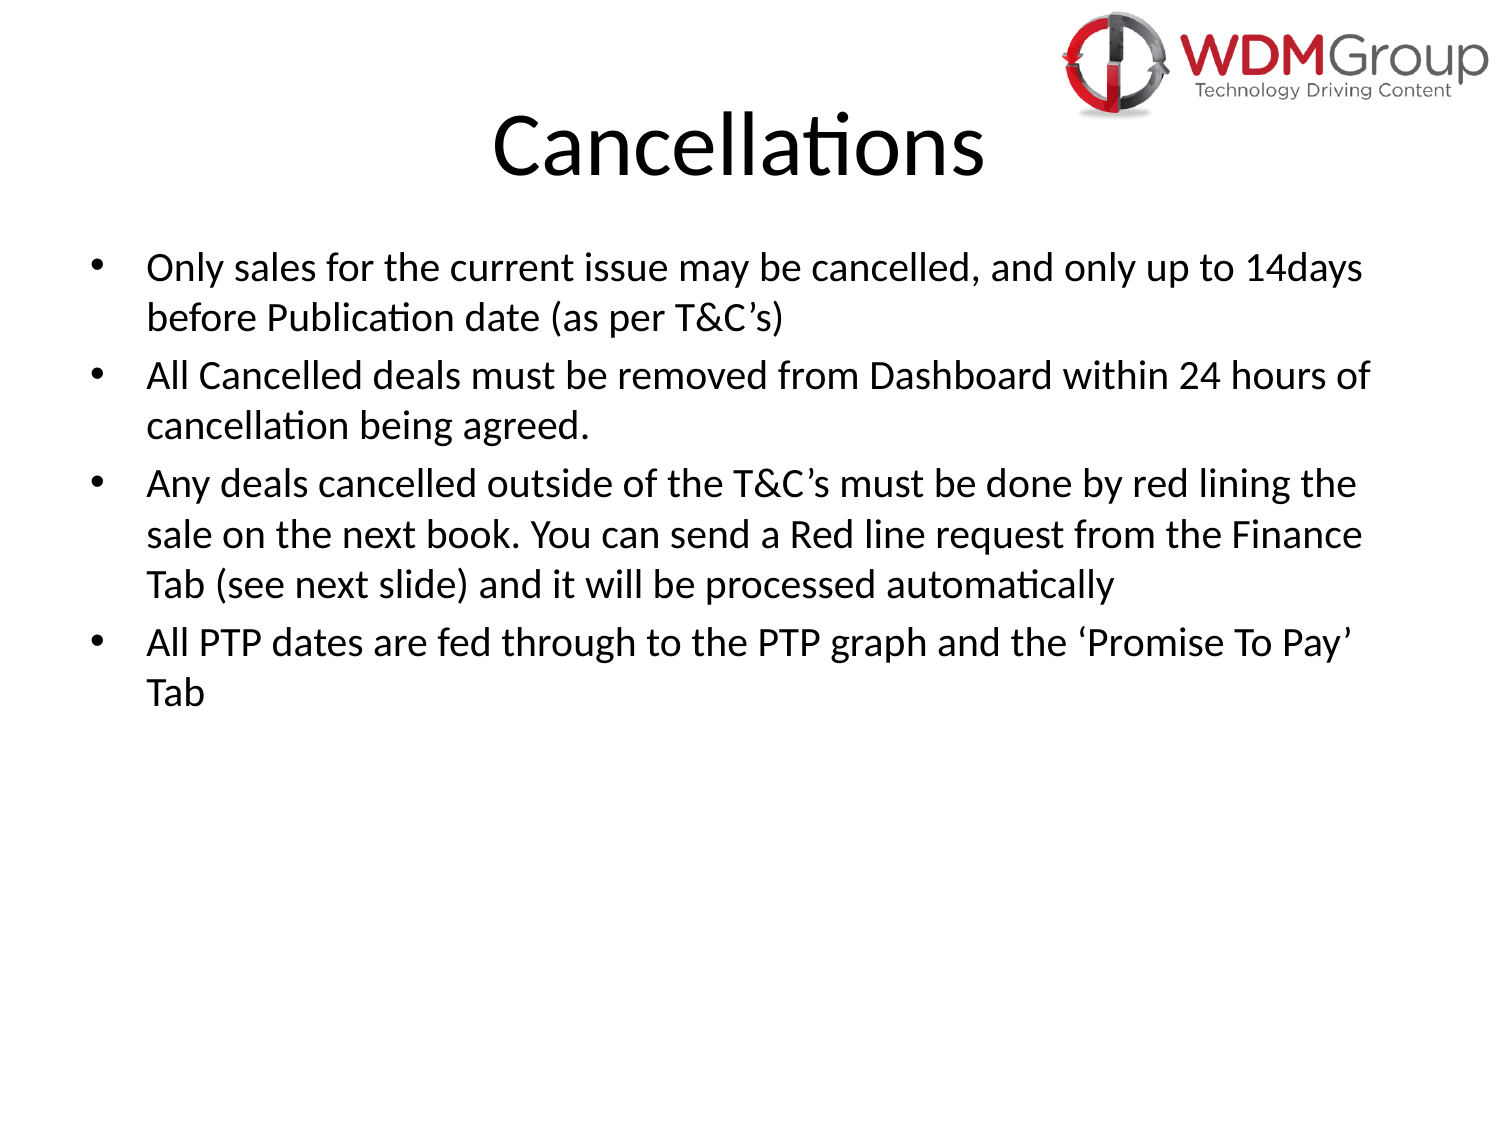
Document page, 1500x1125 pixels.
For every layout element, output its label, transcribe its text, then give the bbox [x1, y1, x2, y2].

picture [1049, 0, 1500, 127]
title Cancellations [75, 45, 1425, 231]
list Only sales for the current issue may be cancelled, and only up to 14days before Publication date (as per T&C’s) All Cancelled deals must be removed from Dashboard within 24 hours of cancellation being agreed. Any deals cancelled outside of the T&C’s must be done by red lining the sale on the next book. You can send a Red line request from the Finance Tab (see next slide) and it will be processed automatically All PTP dates are fed through to the PTP graph and the ‘Promise To Pay’ Tab [75, 231, 1425, 1005]
